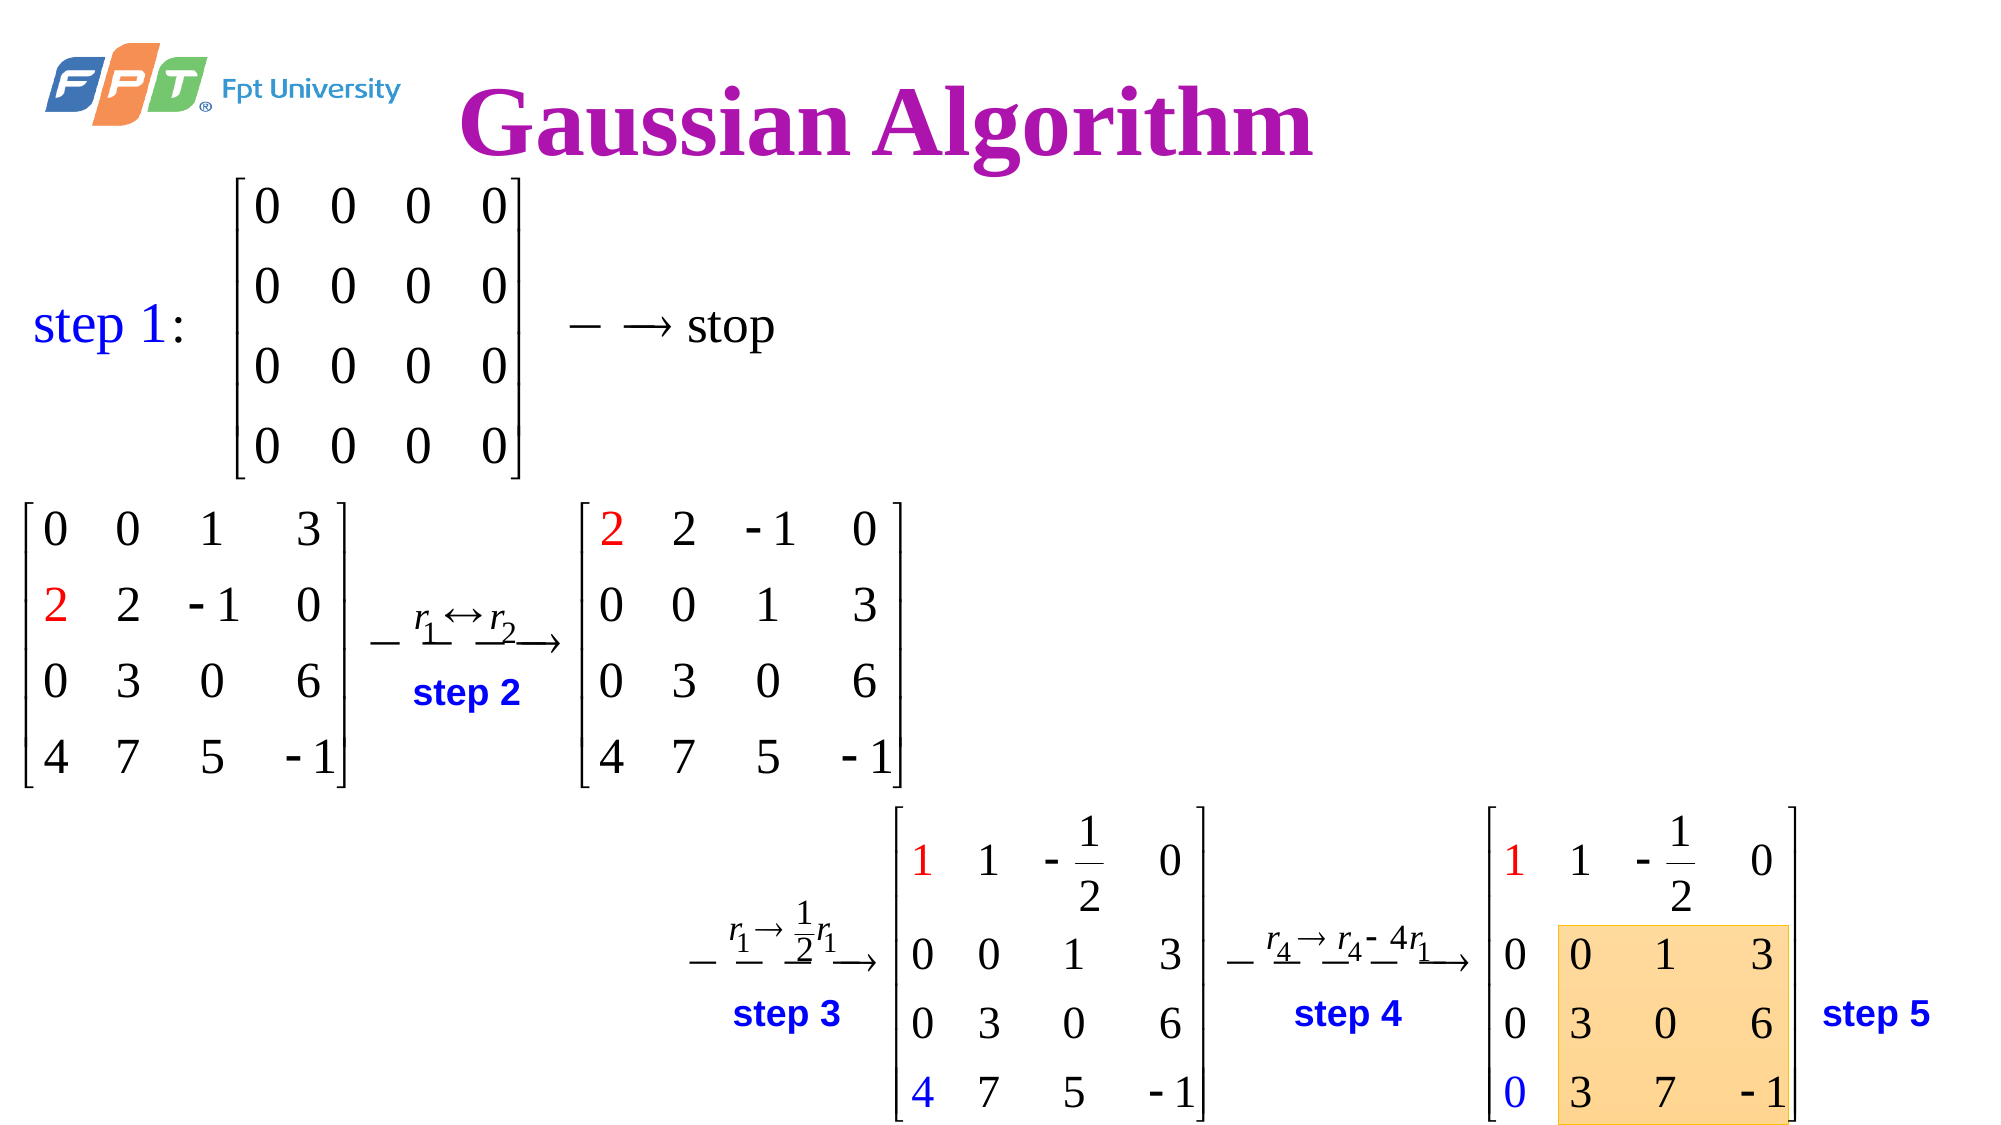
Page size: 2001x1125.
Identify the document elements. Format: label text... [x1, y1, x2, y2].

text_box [675, 798, 1814, 1125]
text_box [14, 495, 920, 799]
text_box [27, 170, 788, 491]
text_box [0, 0, 434, 162]
title Gaussian Algorithm [442, 59, 1863, 186]
text_box step 5 [1814, 982, 1946, 1042]
